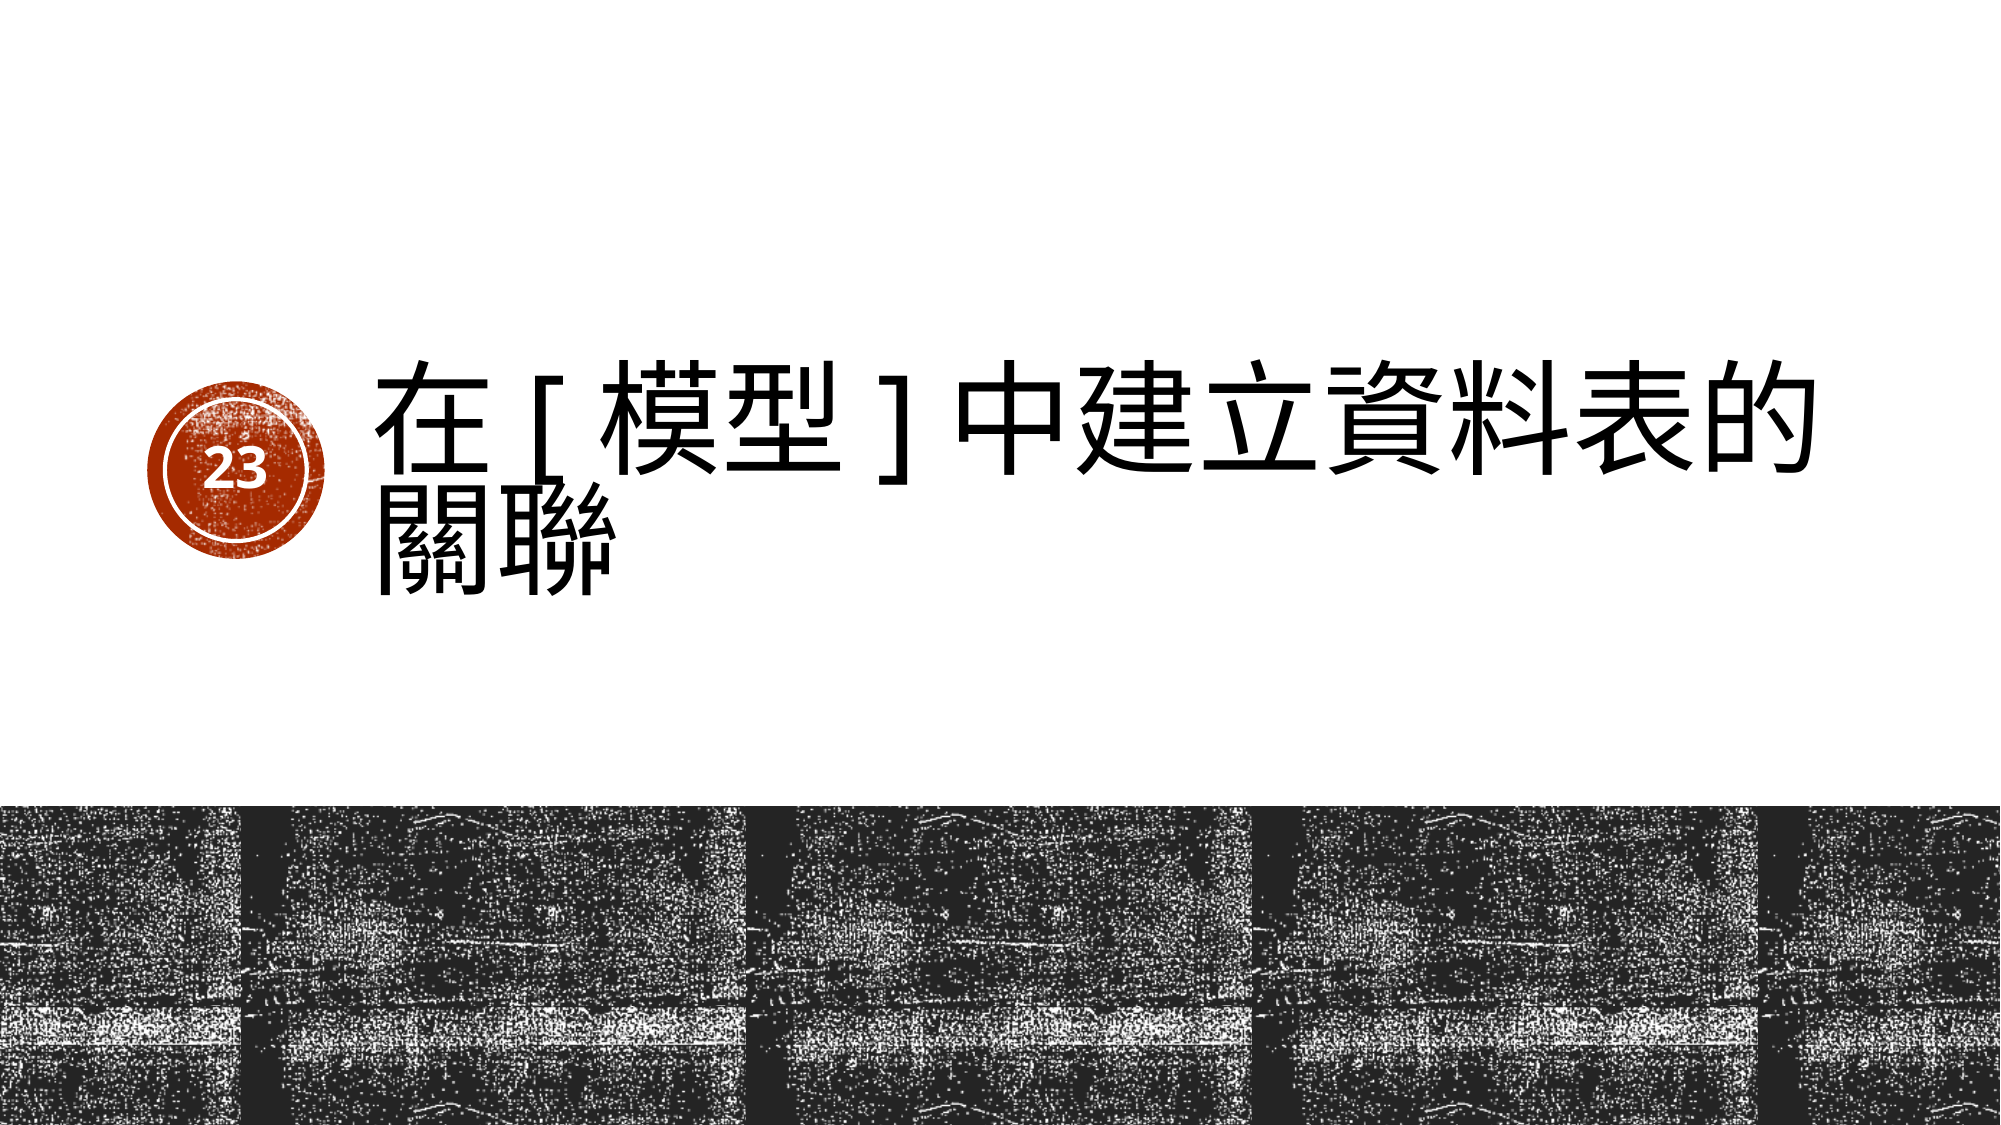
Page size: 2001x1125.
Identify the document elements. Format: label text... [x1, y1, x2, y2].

slide_number 23 [138, 411, 334, 530]
title 在[模型]中建立資料表的關聯 [355, 201, 1960, 779]
